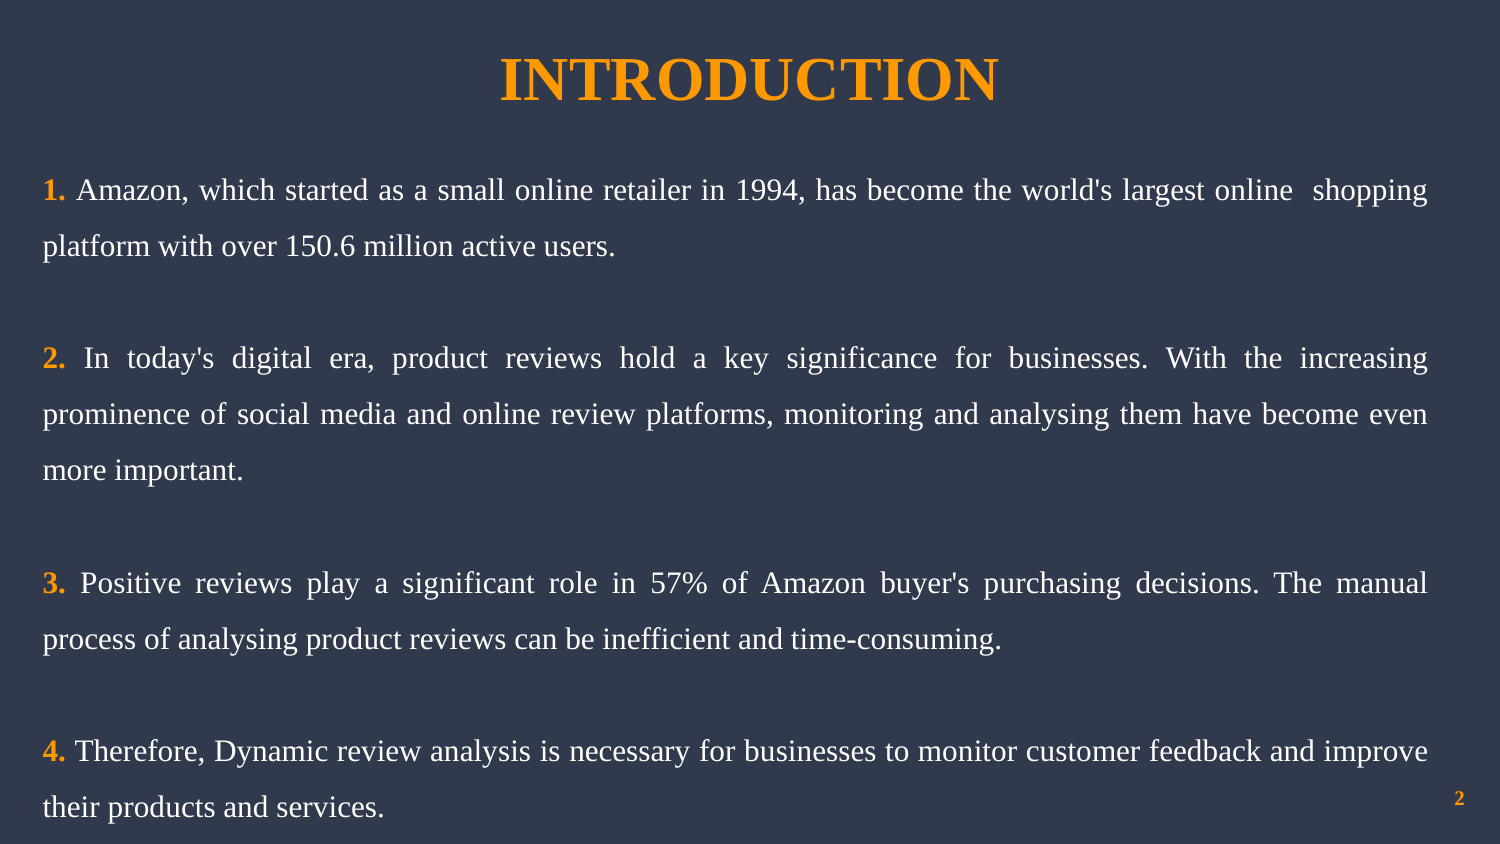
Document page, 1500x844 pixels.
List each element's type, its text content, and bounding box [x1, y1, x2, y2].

subtitle 1. Amazon, which started as a small online retailer in 1994, has become the world's largest online shopping platform with over 150.6 million active users. 2. In today's digital era, product reviews hold a key significance for businesses. With the increasing prominence of social media and online review platforms, monitoring and analysing them have become even more important. 3. Positive reviews play a significant role in 57% of Amazon buyer's purchasing decisions. The manual process of analysing product reviews can be inefficient and time-consuming. 4. Therefore, Dynamic review analysis is necessary for businesses to monitor customer feedback and improve their products and services. [27, 134, 1446, 827]
title INTRODUCTION [0, 22, 1500, 140]
slide_number 2 [1389, 764, 1480, 830]
